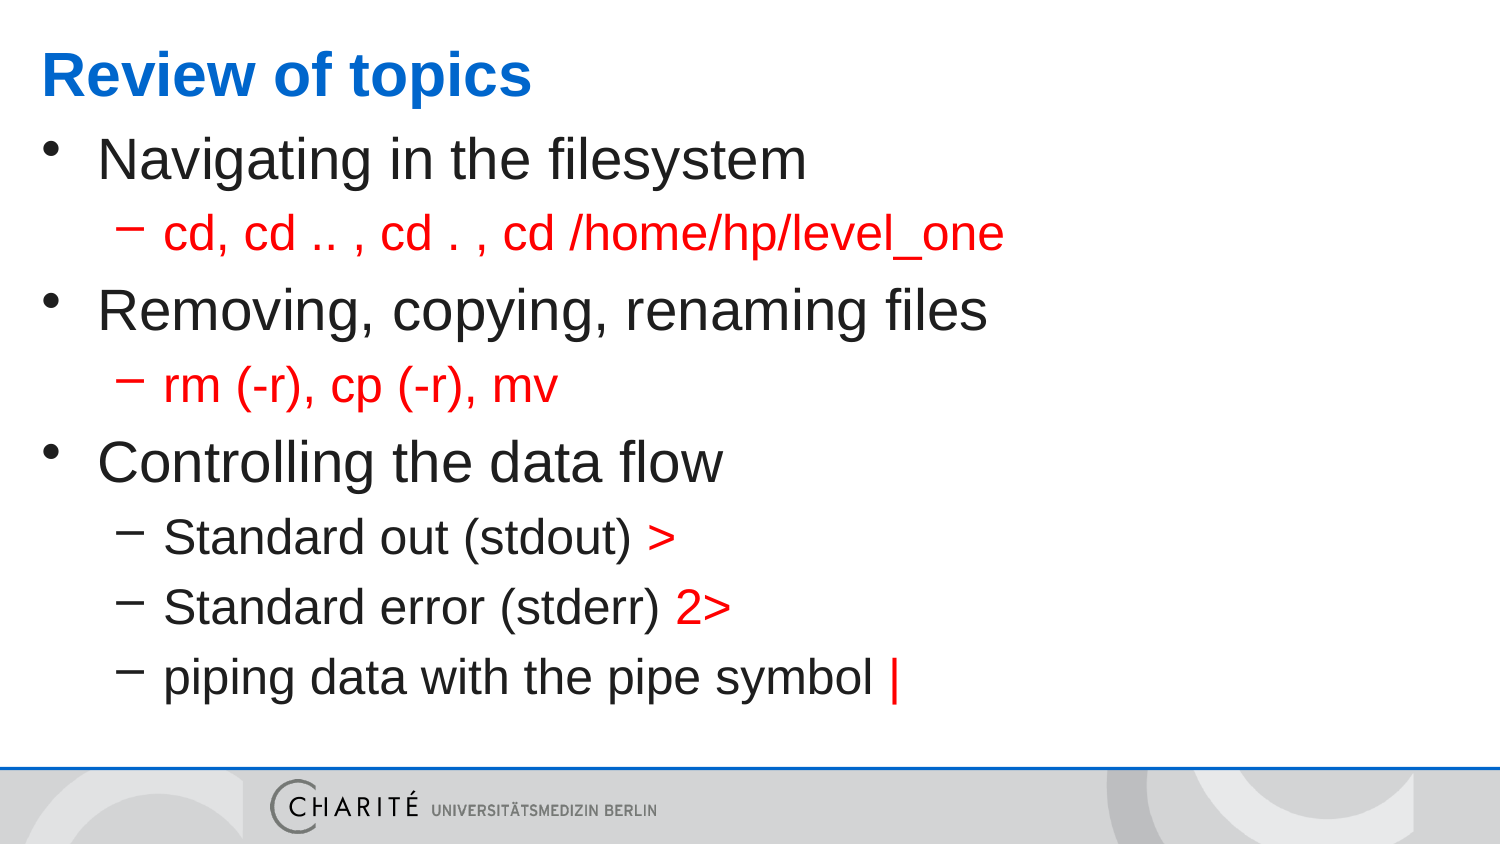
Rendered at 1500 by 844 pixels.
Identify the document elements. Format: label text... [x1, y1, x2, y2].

list Navigating in the filesystem cd, cd .. , cd . , cd /home/hp/level_one Removing, copying, renaming files rm (-r), cp (-r), mv Controlling the data flow Standard out (stdout) > Standard error (stderr) 2> piping data with the pipe symbol | [41, 120, 1459, 718]
title Review of topics [41, 33, 1459, 103]
picture [0, 771, 1500, 844]
